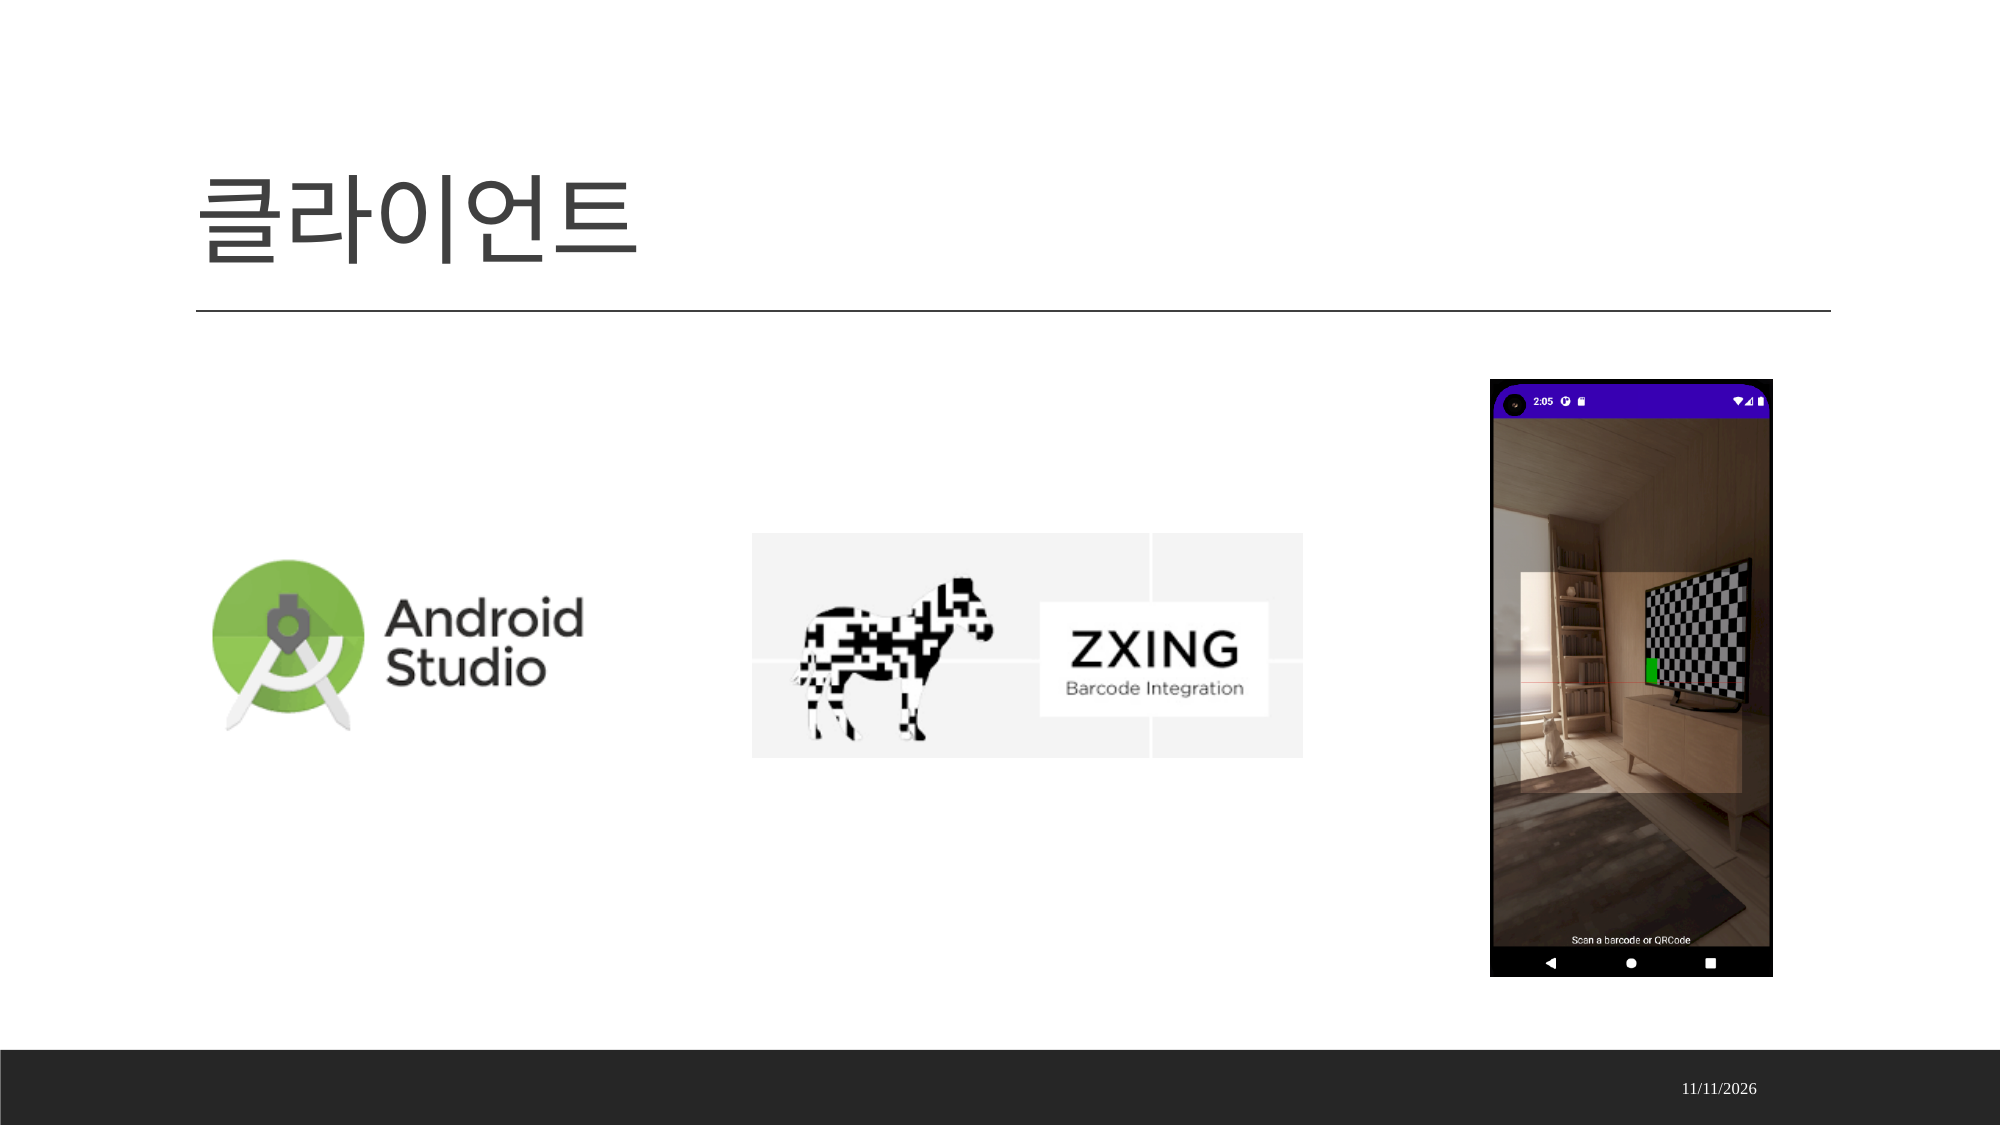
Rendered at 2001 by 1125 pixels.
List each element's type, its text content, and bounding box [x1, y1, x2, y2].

title 클라이언트 [180, 47, 1830, 285]
picture [1489, 378, 1773, 978]
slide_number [1348, 1057, 1773, 1118]
picture [752, 533, 1304, 758]
picture [179, 505, 622, 786]
